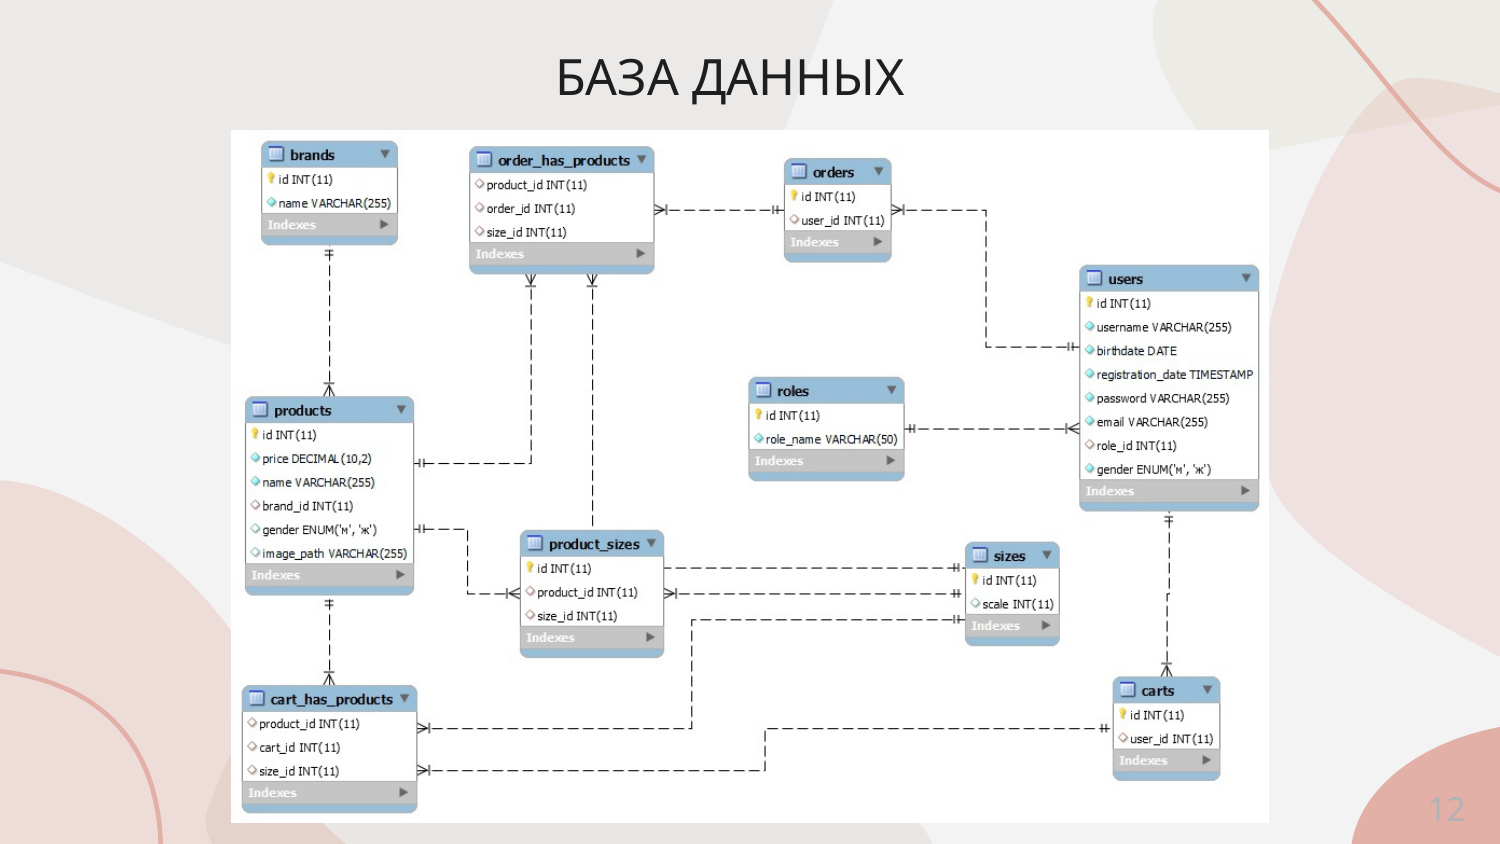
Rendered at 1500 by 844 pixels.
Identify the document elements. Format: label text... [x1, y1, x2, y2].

picture [231, 130, 1269, 824]
slide_number 12 [1143, 787, 1481, 833]
title БАЗА ДАННЫХ [78, 1, 1382, 121]
